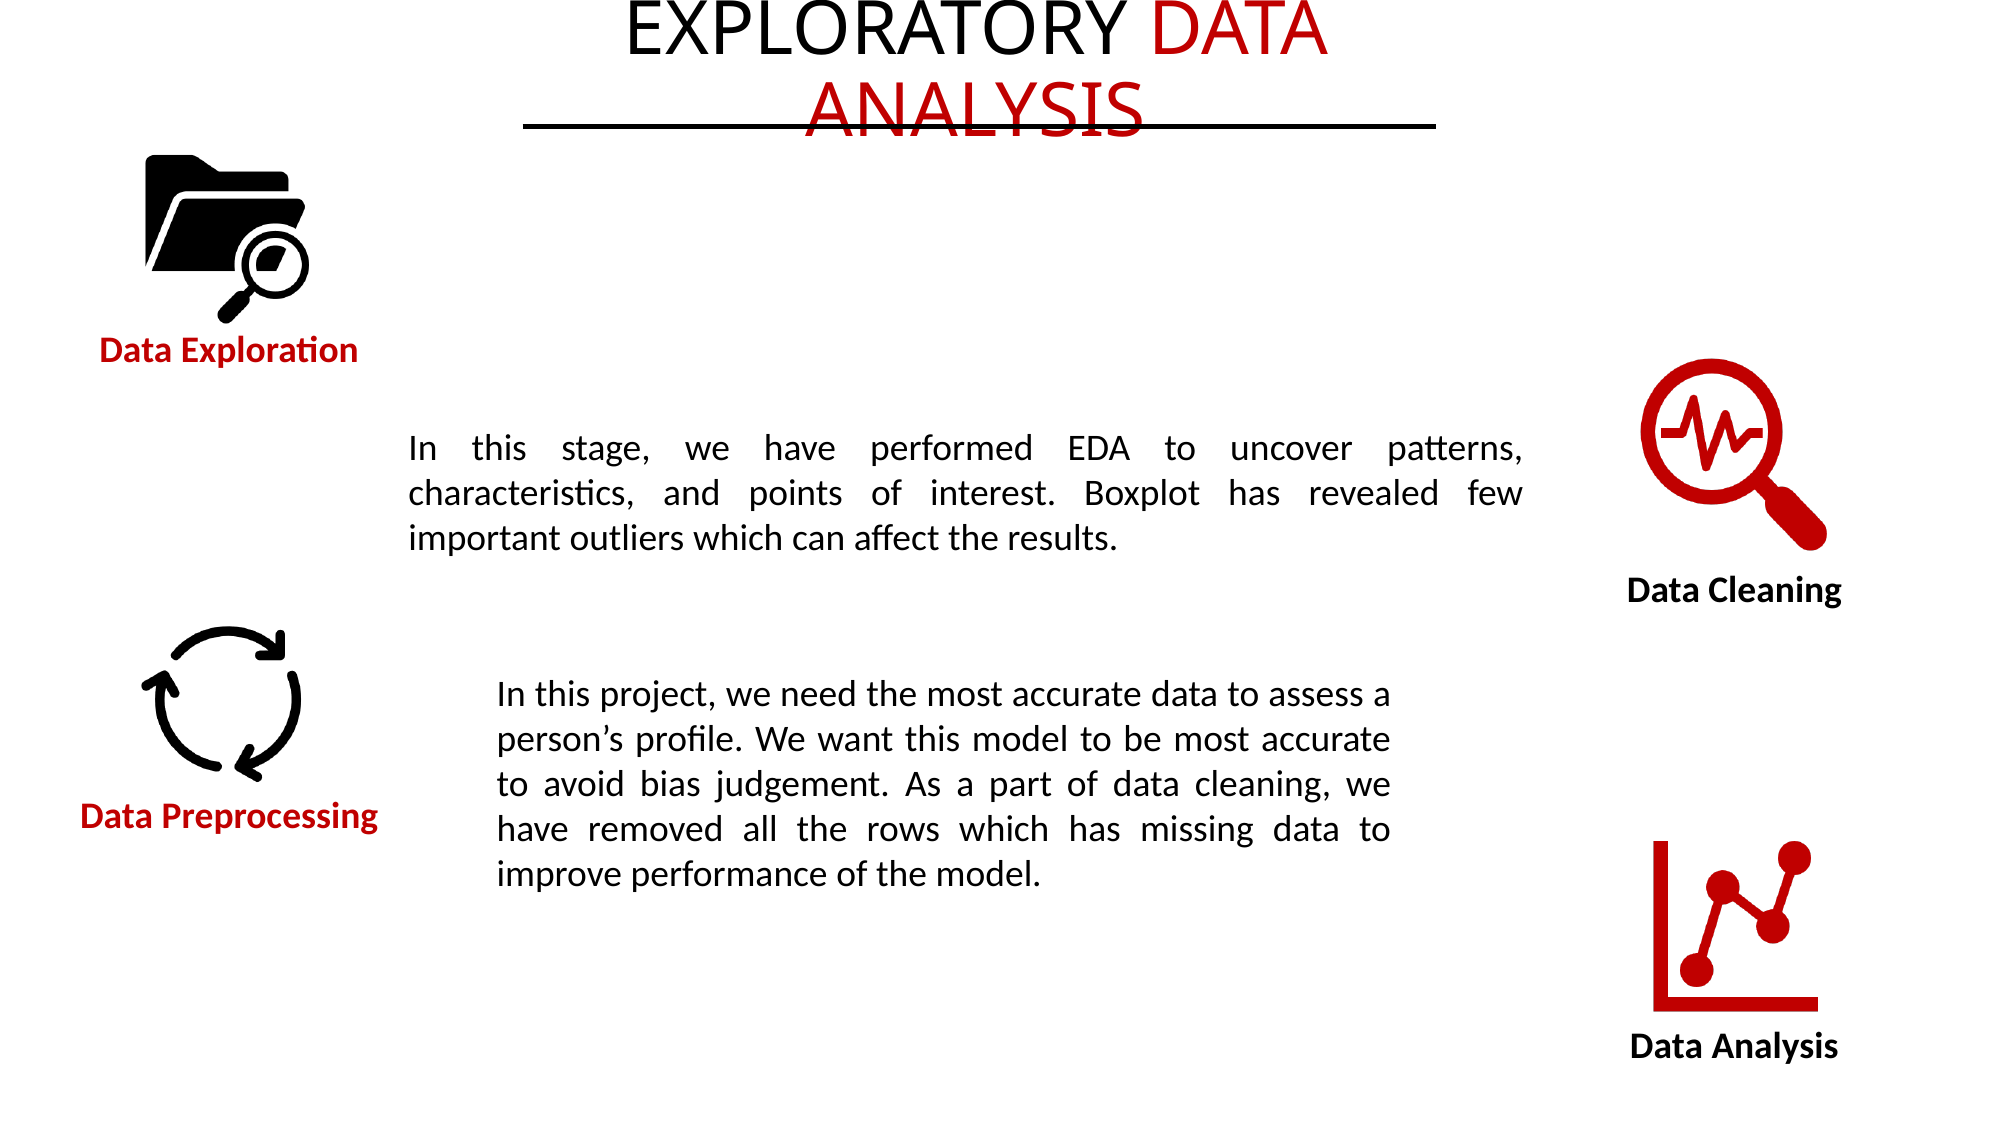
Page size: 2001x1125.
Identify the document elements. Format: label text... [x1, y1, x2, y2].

text_box In this project, we need the most accurate data to assess a person’s profile. We want this model to be most accurate to avoid bias judgement. As a part of data cleaning, we have removed all the rows which has missing data to improve performance of the model. [481, 661, 1406, 902]
text_box In this stage, we have performed EDA to uncover patterns, characteristics, and points of interest. Boxplot has revealed few important outliers which can affect the results. [393, 415, 1538, 611]
picture [109, 111, 340, 345]
text_box Data Analysis [1597, 1013, 1872, 1074]
text_box Data Preprocessing [64, 783, 394, 844]
picture [1620, 809, 1849, 1043]
title EXPLORATORY DATA ANALYSIS [481, 30, 1471, 112]
picture [1621, 338, 1848, 571]
text_box Data Exploration [82, 317, 377, 378]
text_box Data Cleaning [1507, 557, 1962, 618]
picture [107, 584, 341, 818]
